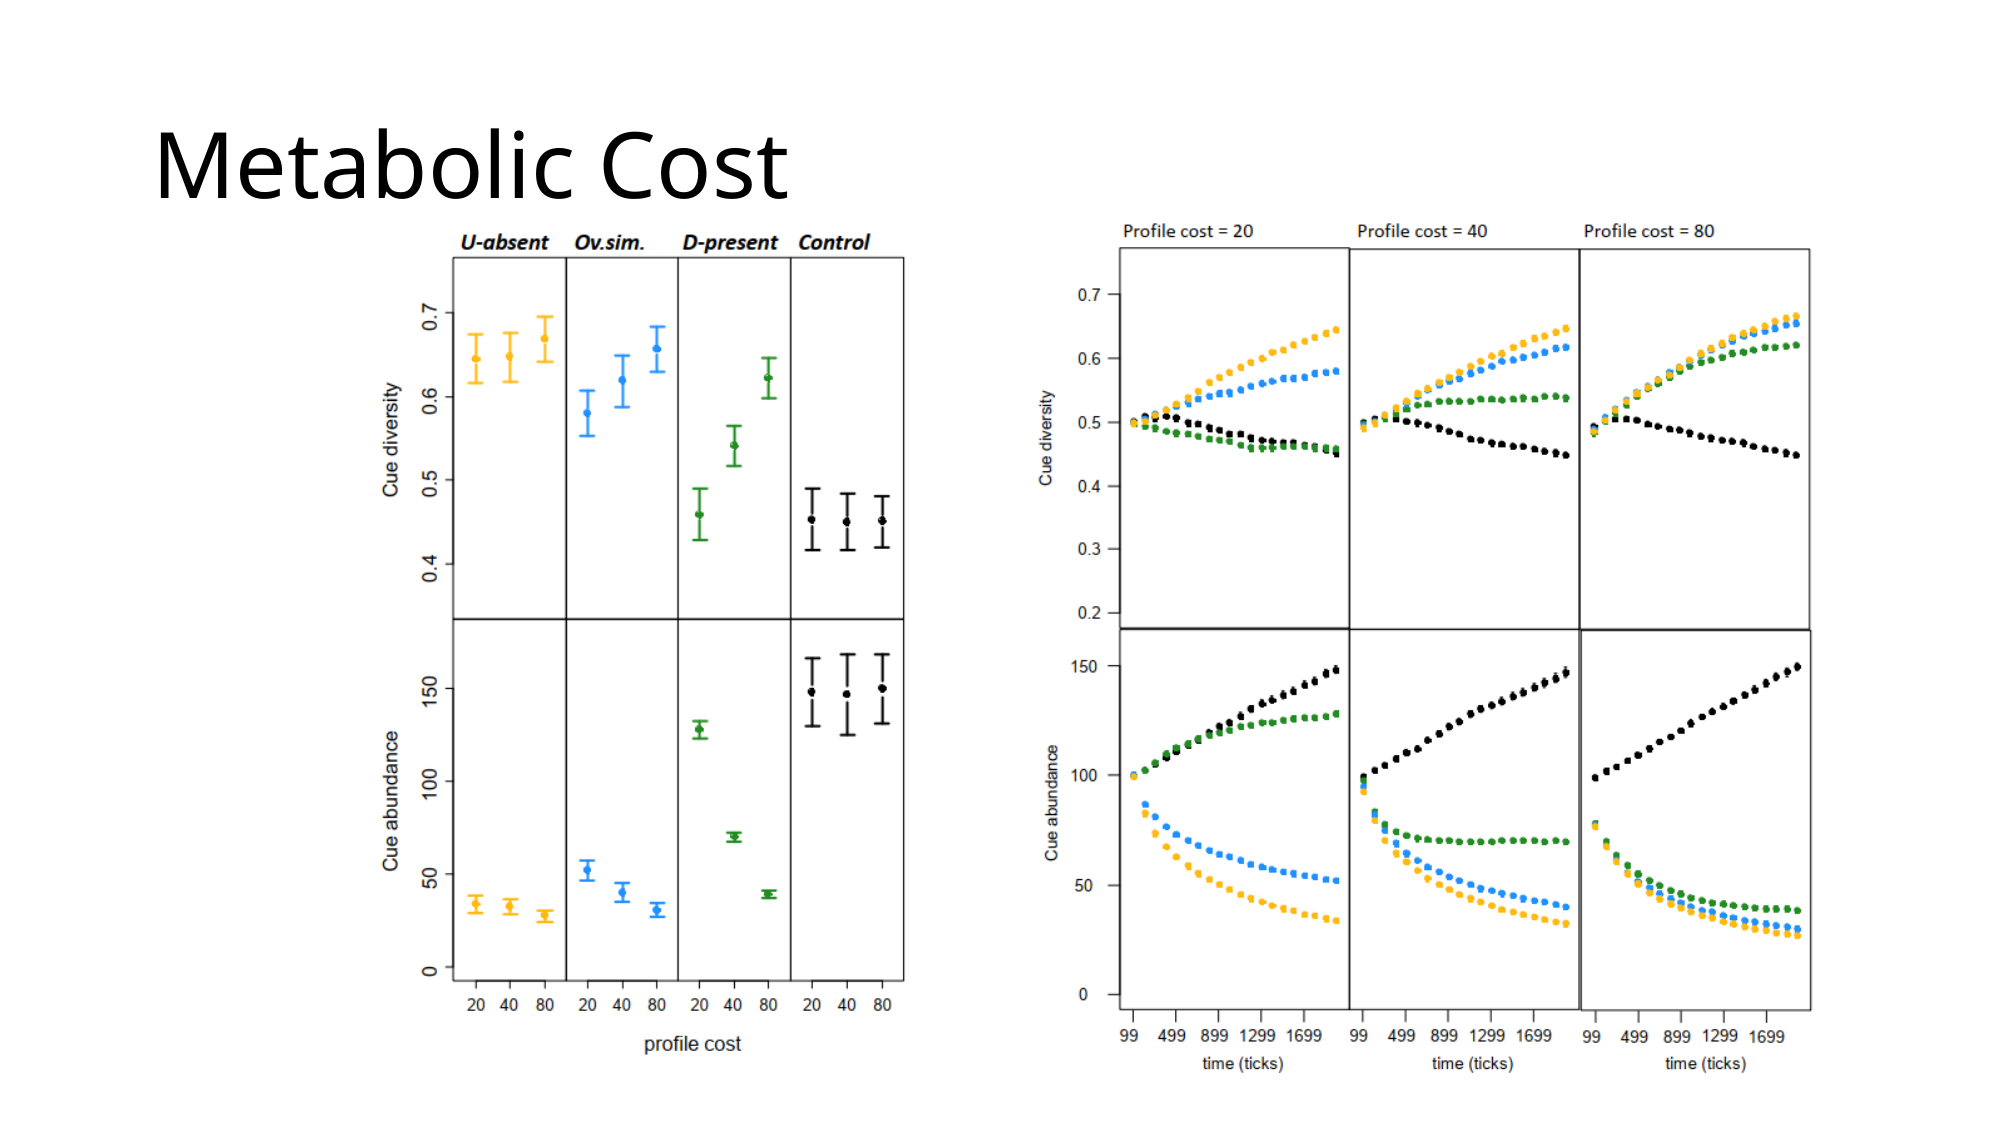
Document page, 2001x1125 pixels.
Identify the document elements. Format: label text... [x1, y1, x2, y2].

picture [343, 205, 947, 1066]
title Metabolic Cost [137, 59, 1863, 278]
picture [1015, 205, 1831, 1078]
